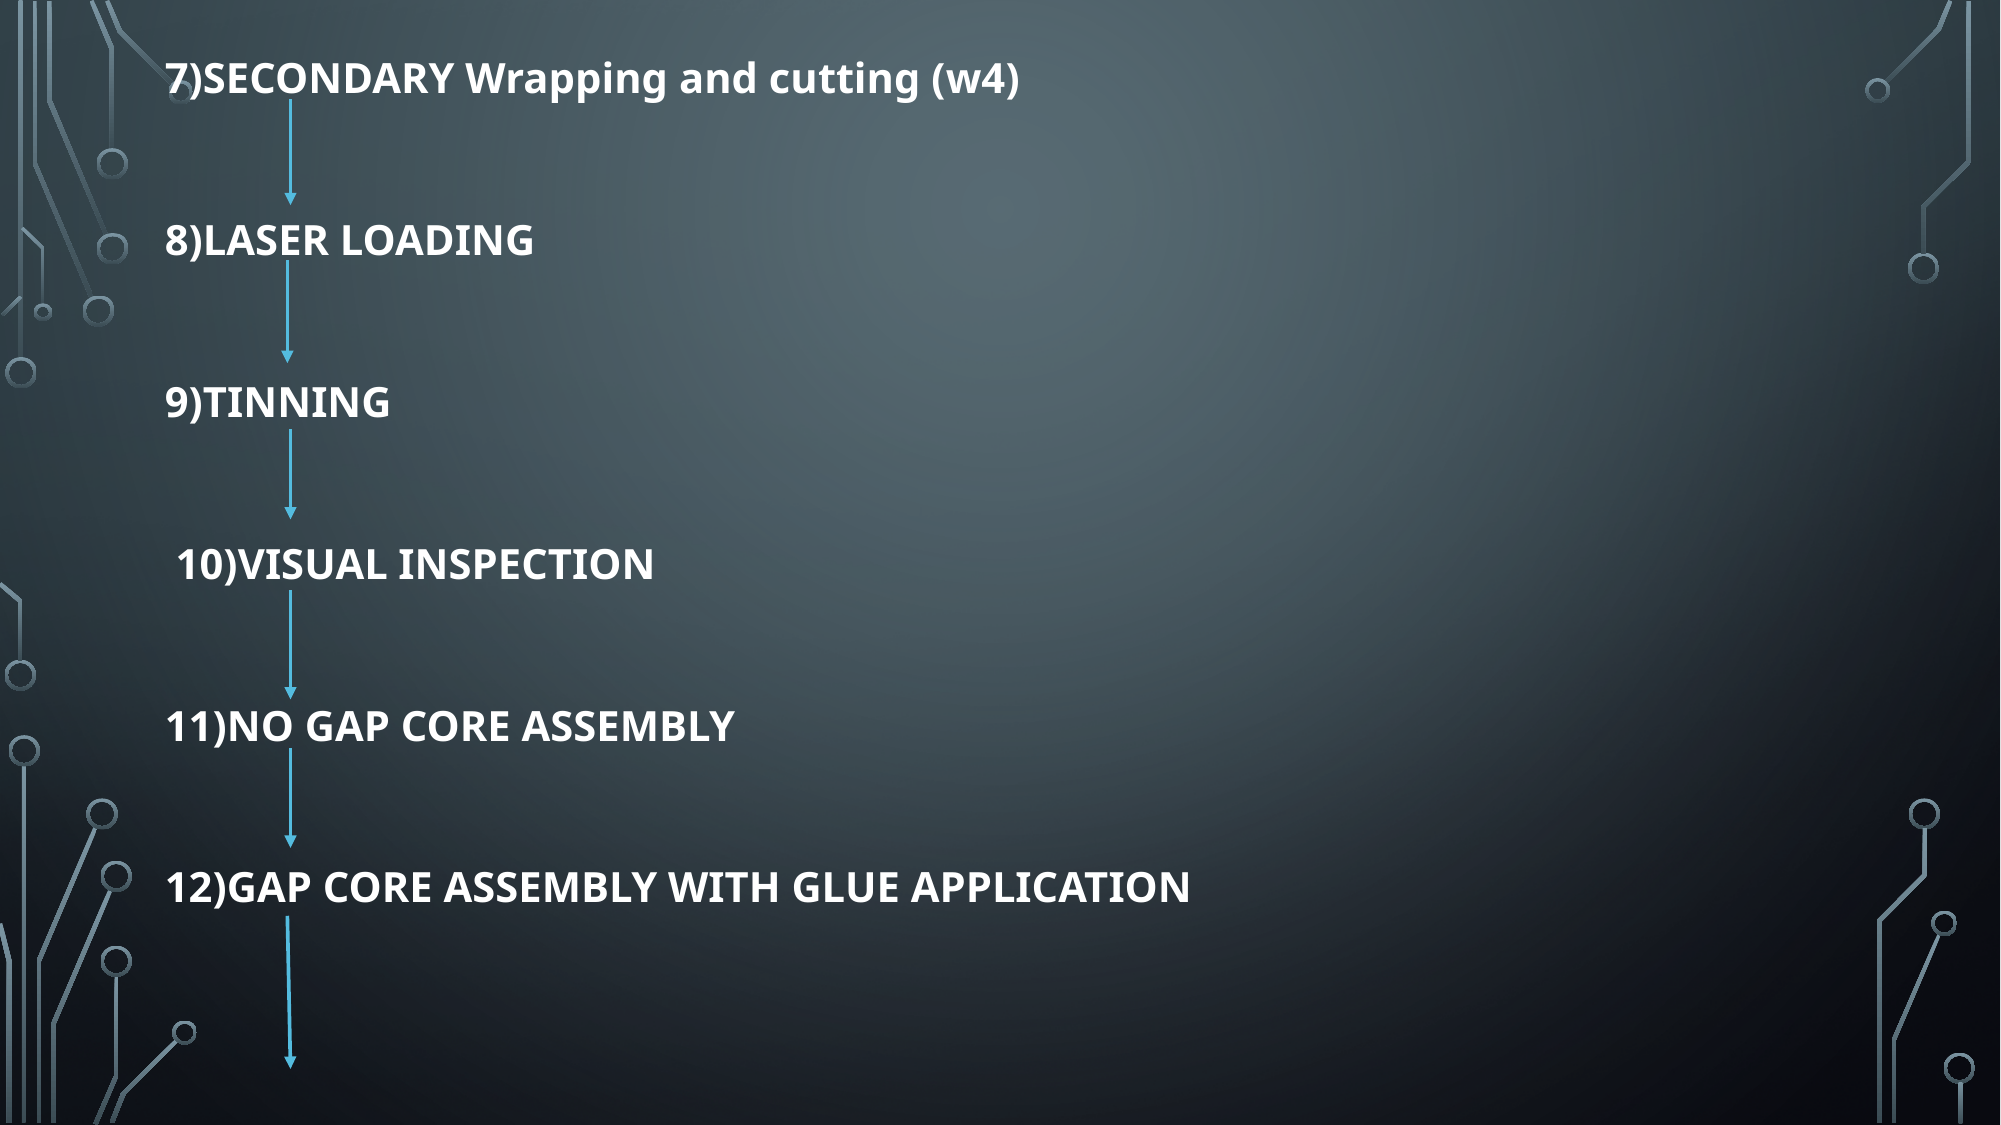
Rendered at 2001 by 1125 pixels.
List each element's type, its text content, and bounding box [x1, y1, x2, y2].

list 7)SECONDARY Wrapping and cutting (w4) 8)LASER LOADING 9)TINNING 10)VISUAL INSPECTION 11)NO GAP CORE ASSEMBLY 12)GAP CORE ASSEMBLY WITH GLUE APPLICATION [149, 34, 1850, 1096]
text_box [287, 915, 291, 1070]
